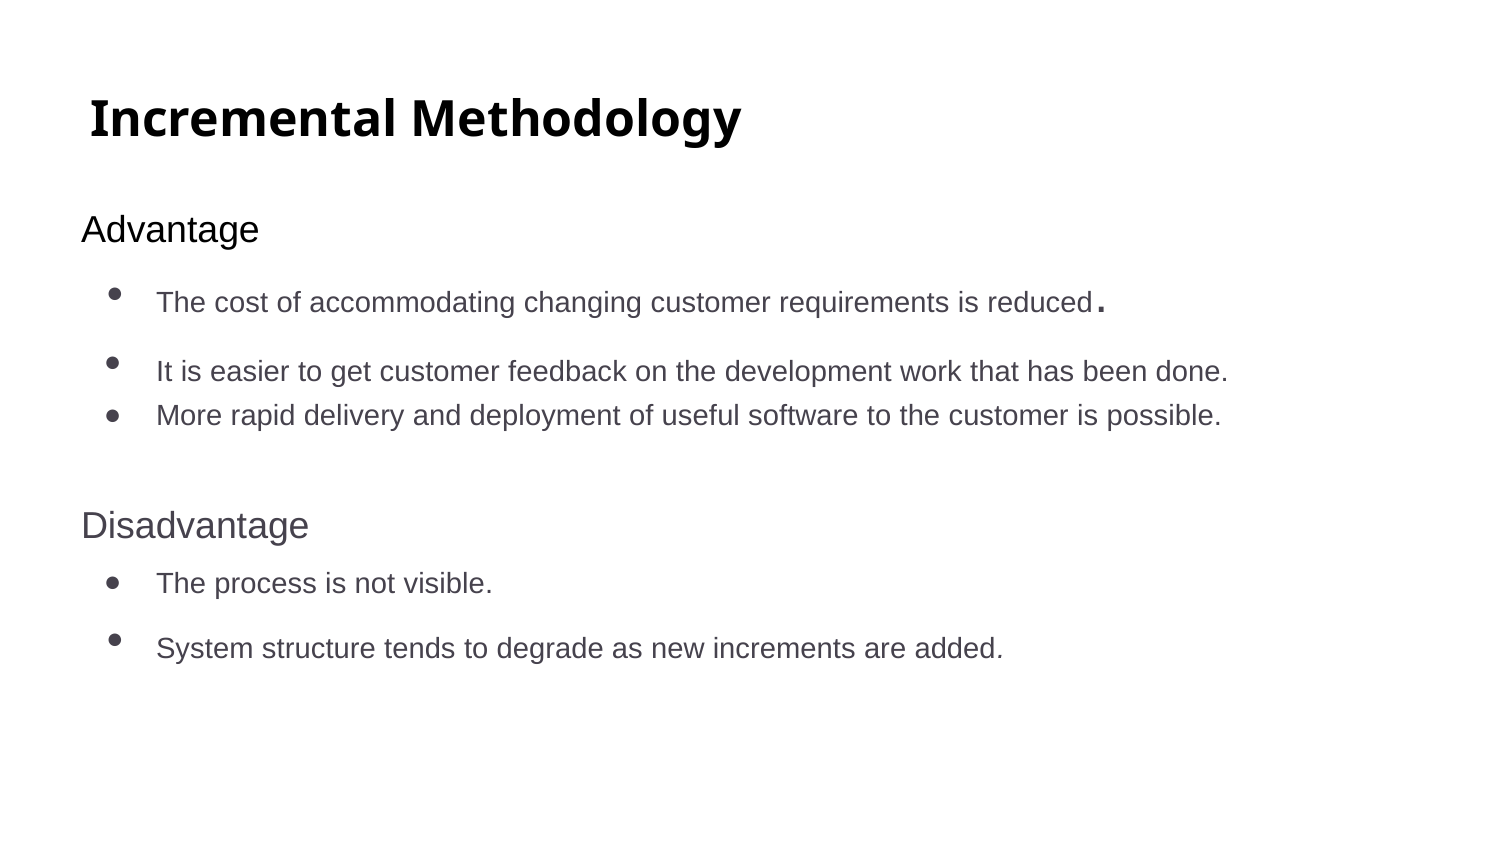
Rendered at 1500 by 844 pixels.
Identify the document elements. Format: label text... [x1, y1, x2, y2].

title Incremental Methodology [75, 36, 1452, 162]
list Advantage The cost of accommodating changing customer requirements is reduced. It is easier to get customer feedback on the development work that has been done. More rapid delivery and deployment of useful software to the customer is possible. Disadvantage The process is not visible. System structure tends to degrade as new increments are added. [66, 189, 1386, 796]
